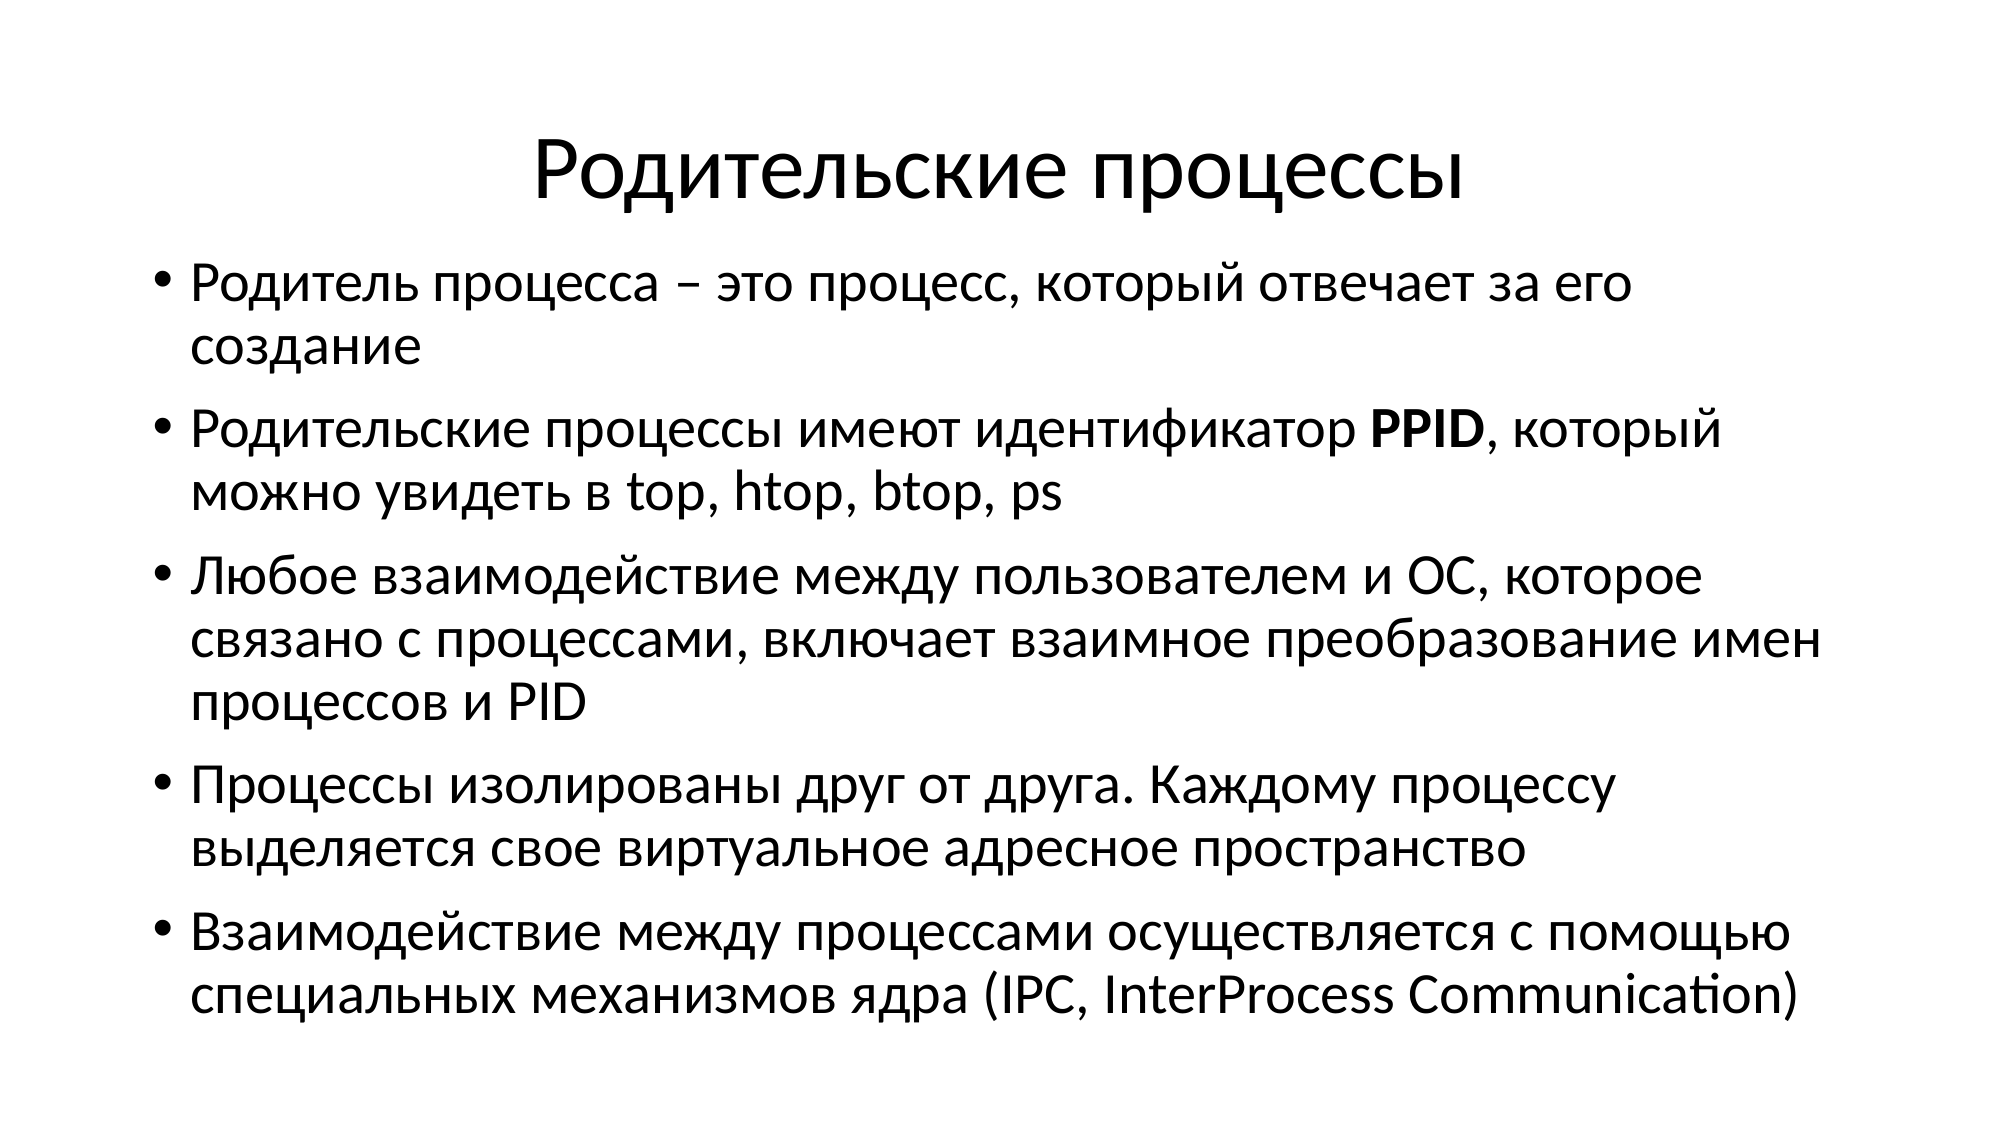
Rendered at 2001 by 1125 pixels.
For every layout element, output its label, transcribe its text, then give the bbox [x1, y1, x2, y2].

list Родитель процесса – это процесс, который отвечает за его создание Родительские процессы имеют идентификатор PPID, который можно увидеть в top, htop, btop, ps Любое взаимодействие между пользователем и ОС, которое связано с процессами, включает взаимное преобразование имен процессов и PID Процессы изолированы друг от друга. Каждому процессу выделяется свое виртуальное адресное пространство Взаимодействие между процессами осуществляется с помощью специальных механизмов ядра (IPC, InterProcess Communication) [137, 243, 1863, 1035]
title Родительские процессы [137, 59, 1863, 243]
